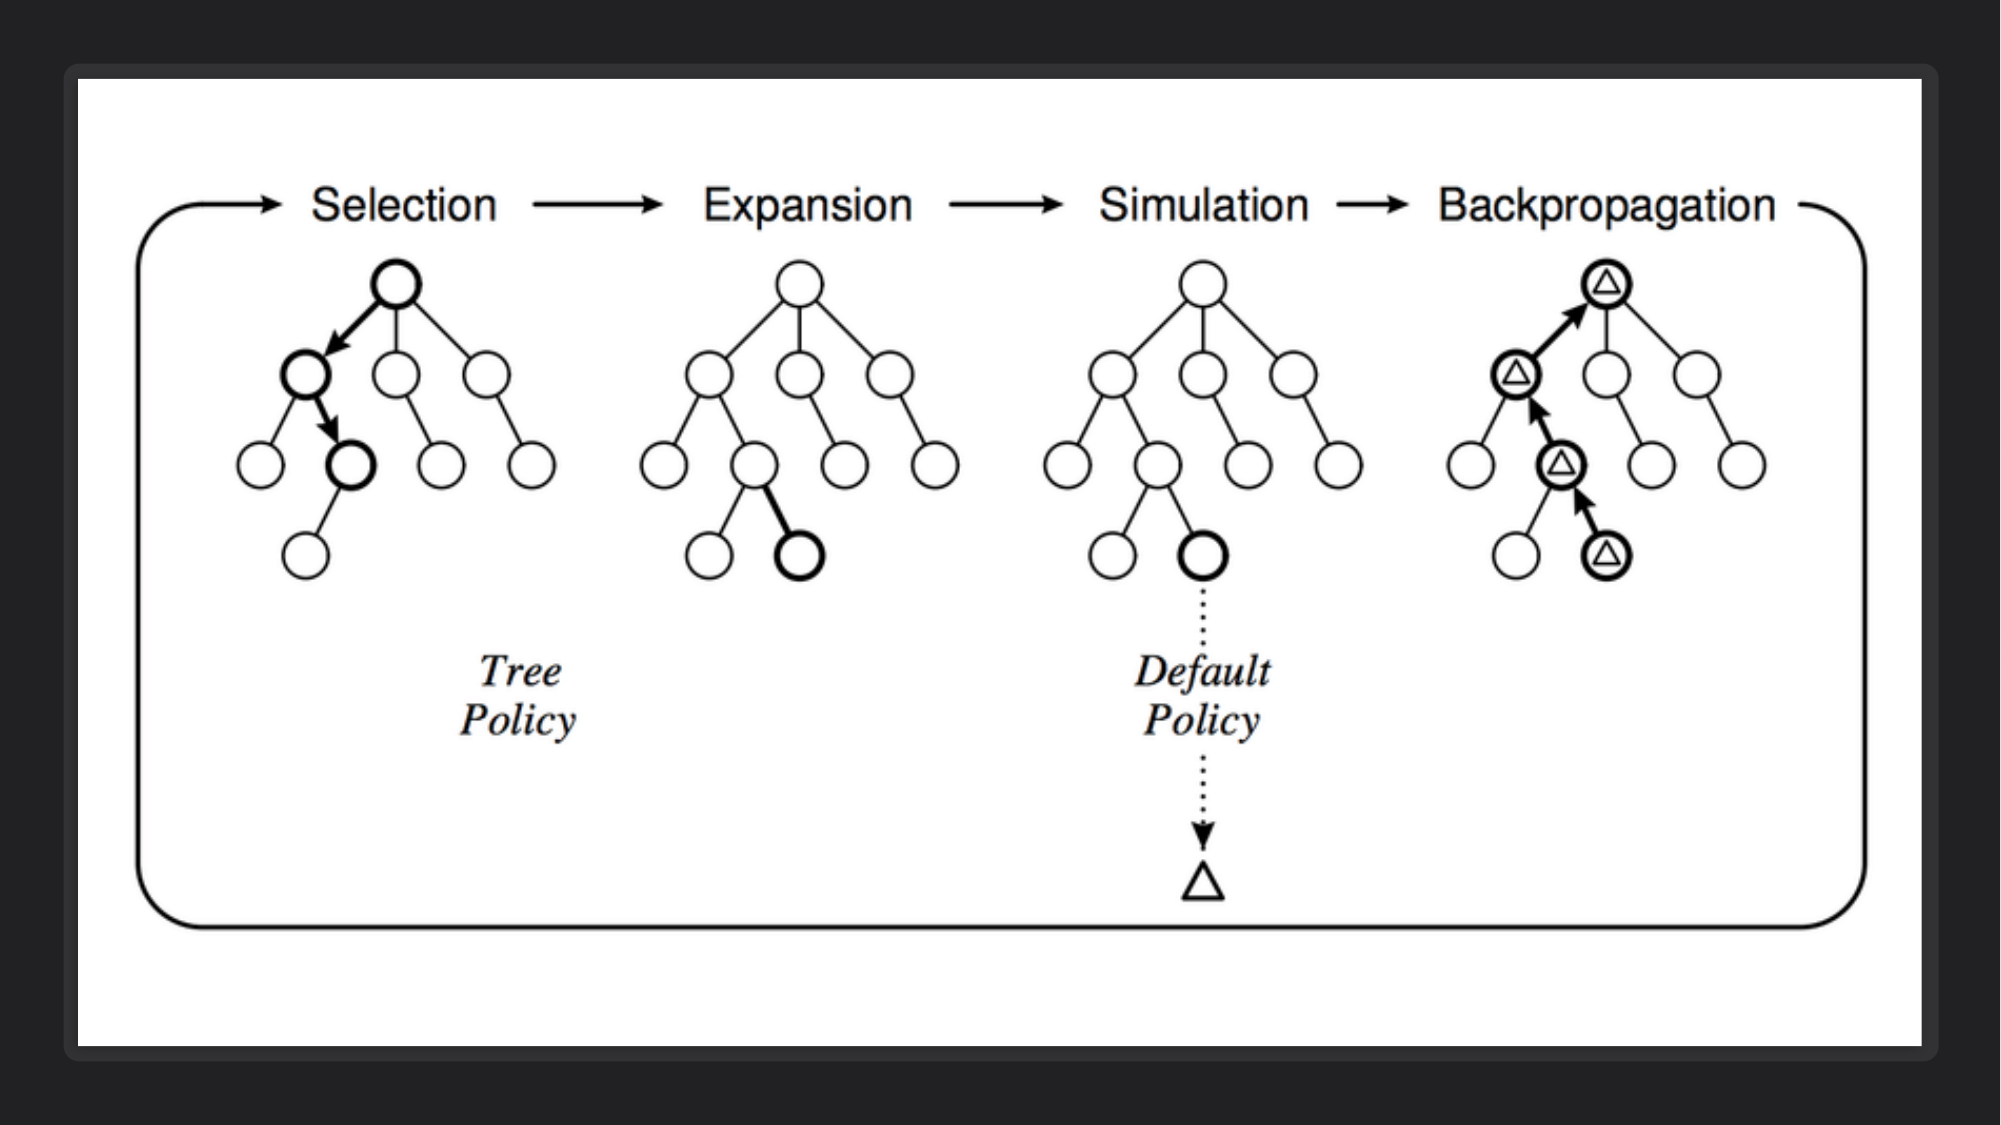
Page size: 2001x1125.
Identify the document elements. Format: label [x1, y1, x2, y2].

text_box [78, 78, 1924, 1047]
picture [105, 167, 1895, 958]
text_box [0, 0, 2000, 1125]
